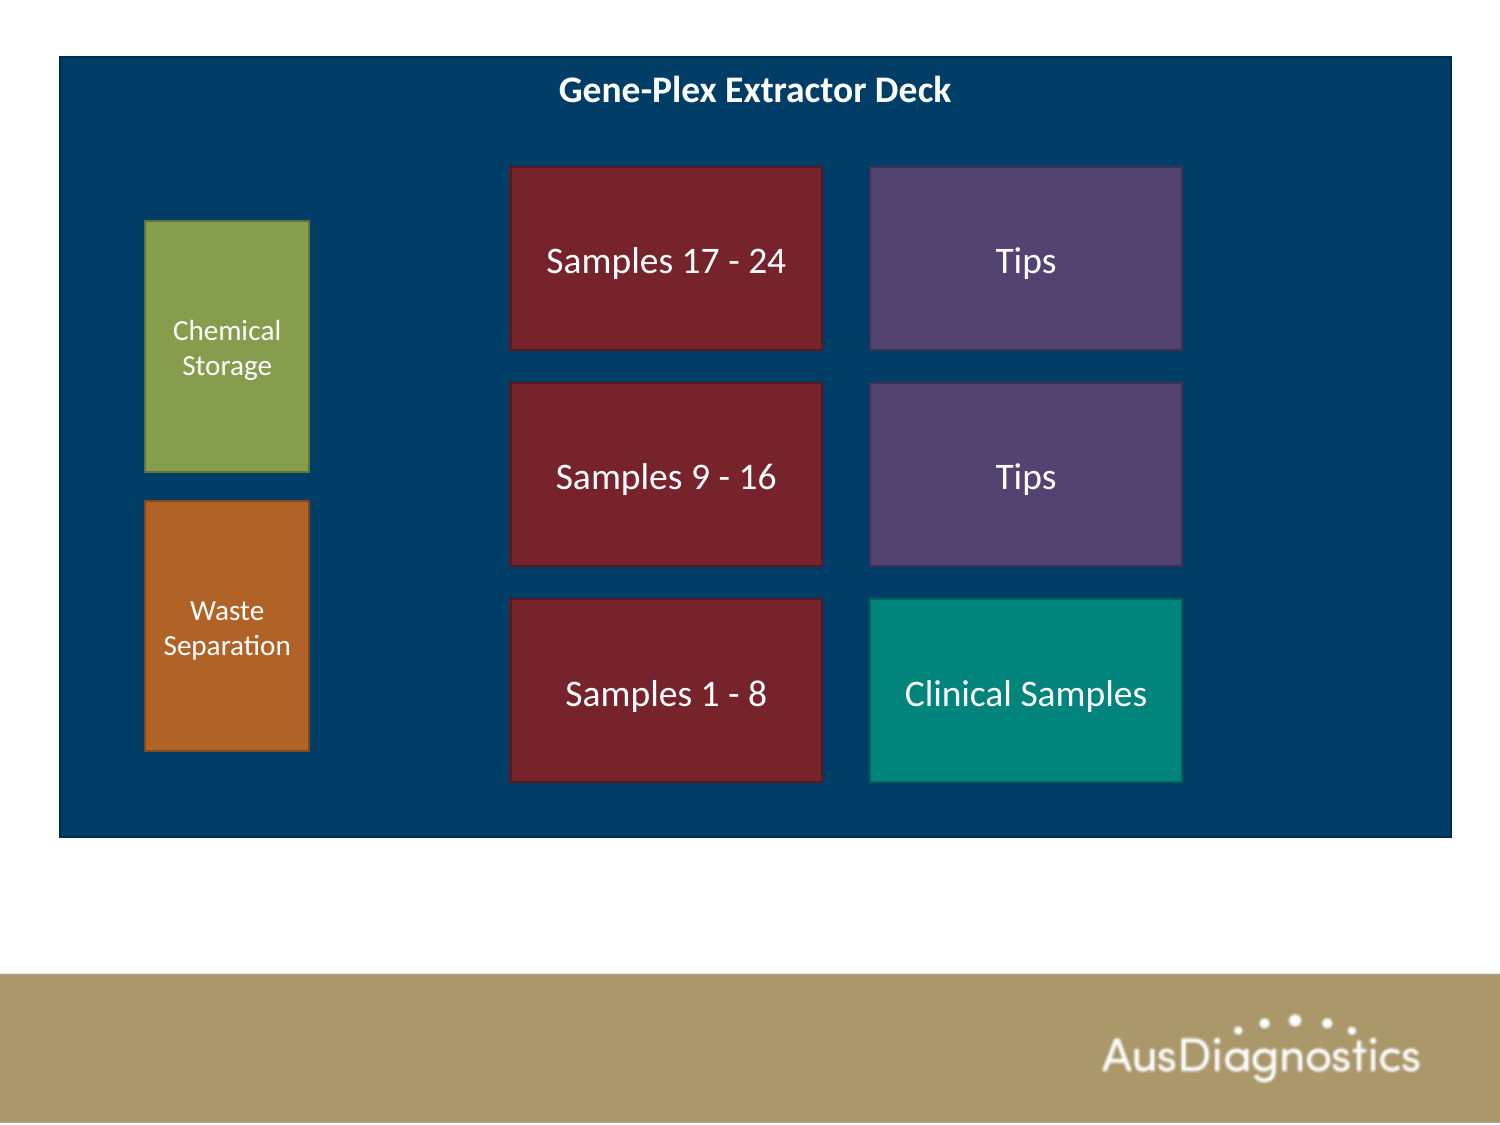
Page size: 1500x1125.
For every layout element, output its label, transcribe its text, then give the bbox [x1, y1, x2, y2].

text_box Clinical Samples [869, 598, 1183, 783]
text_box Waste Separation [144, 500, 310, 752]
text_box Tips [869, 166, 1183, 351]
text_box Samples 17 - 24 [509, 166, 823, 351]
picture [0, 0, 1500, 1125]
text_box Samples 1 - 8 [509, 598, 823, 783]
text_box Tips [869, 382, 1183, 567]
text_box Samples 9 - 16 [509, 382, 823, 567]
text_box Gene-Plex Extractor Deck [59, 56, 1452, 838]
text_box Chemical Storage [144, 220, 310, 473]
